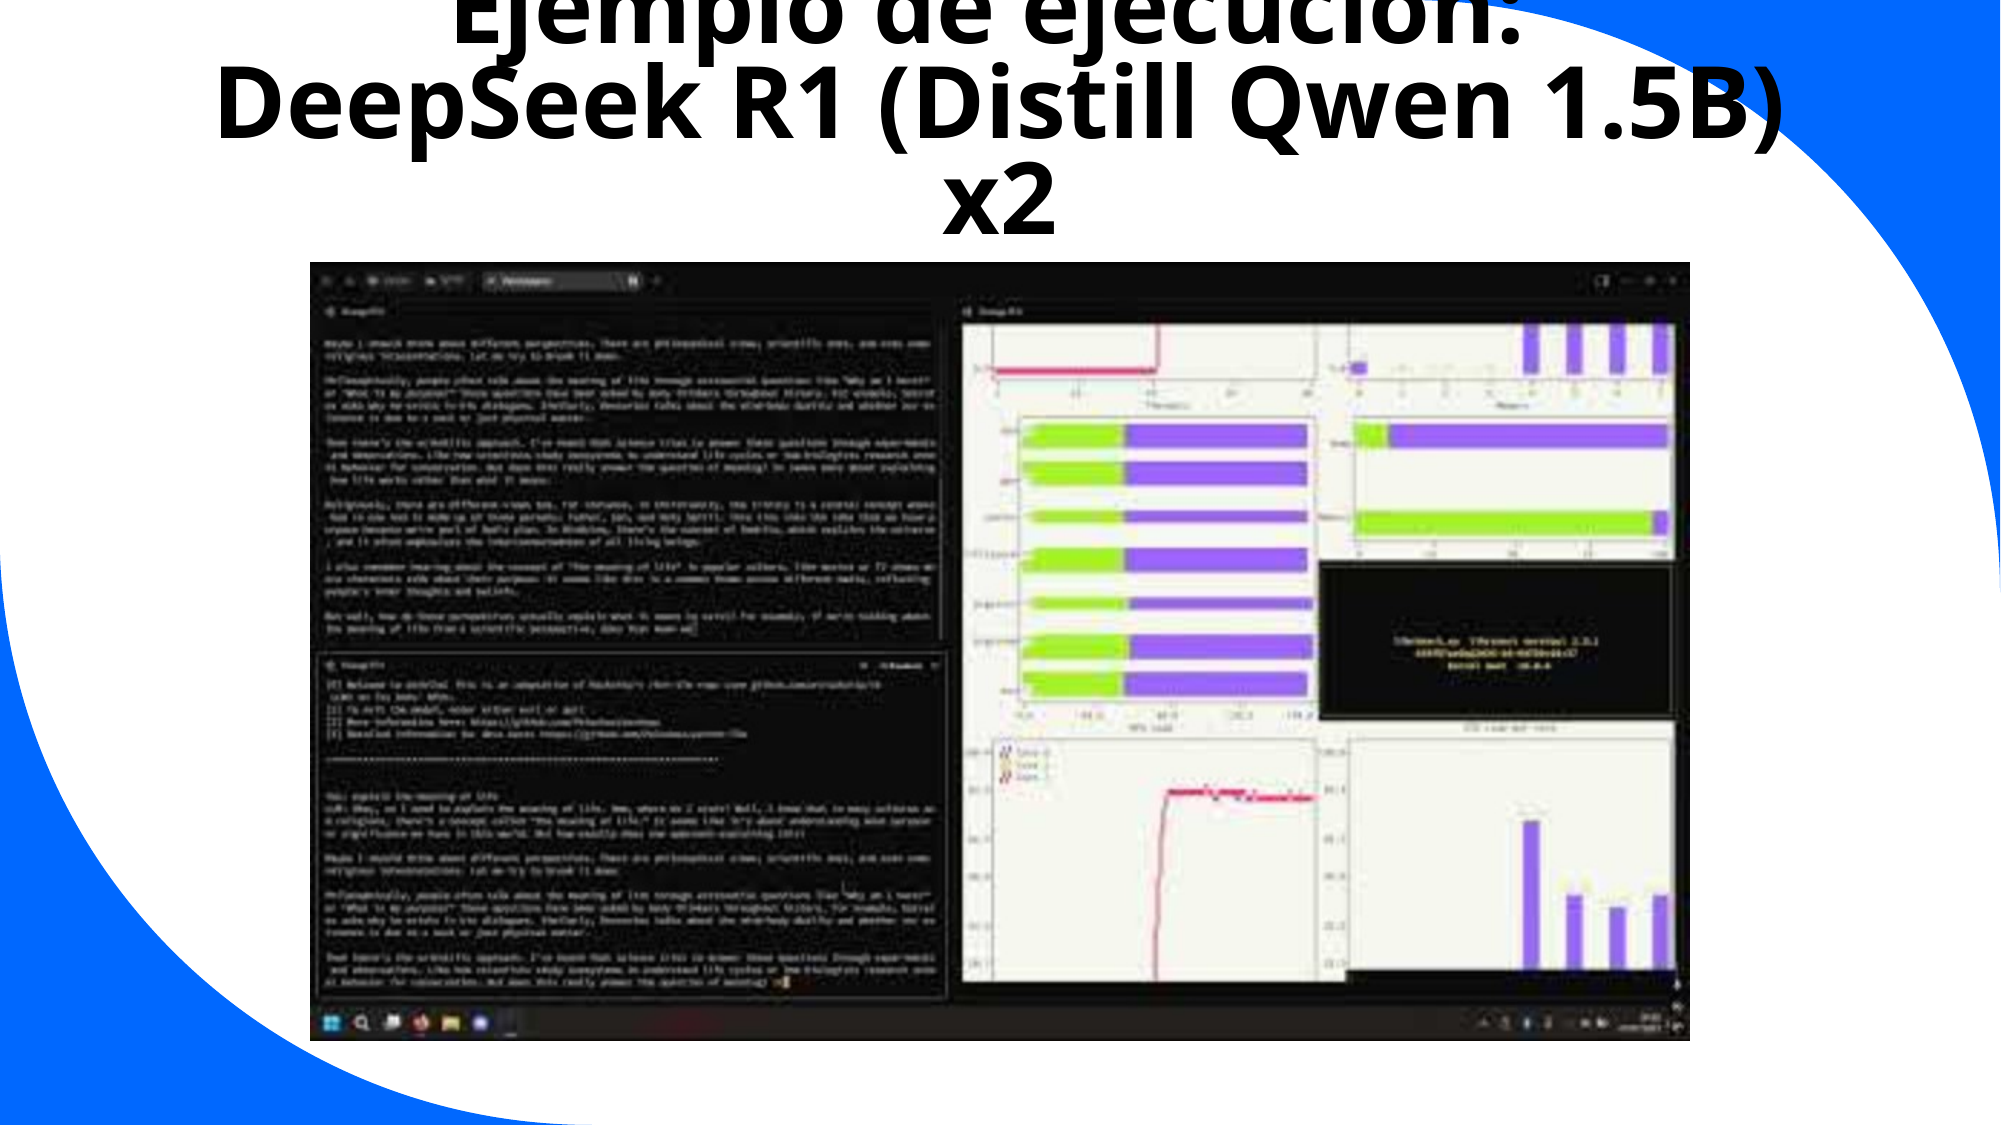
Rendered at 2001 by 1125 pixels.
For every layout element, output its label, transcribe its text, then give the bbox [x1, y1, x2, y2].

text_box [309, 261, 1691, 1042]
title Ejemplo de ejecución: DeepSeek R1 (Distill Qwen 1.5B) x2 [177, 62, 1823, 262]
